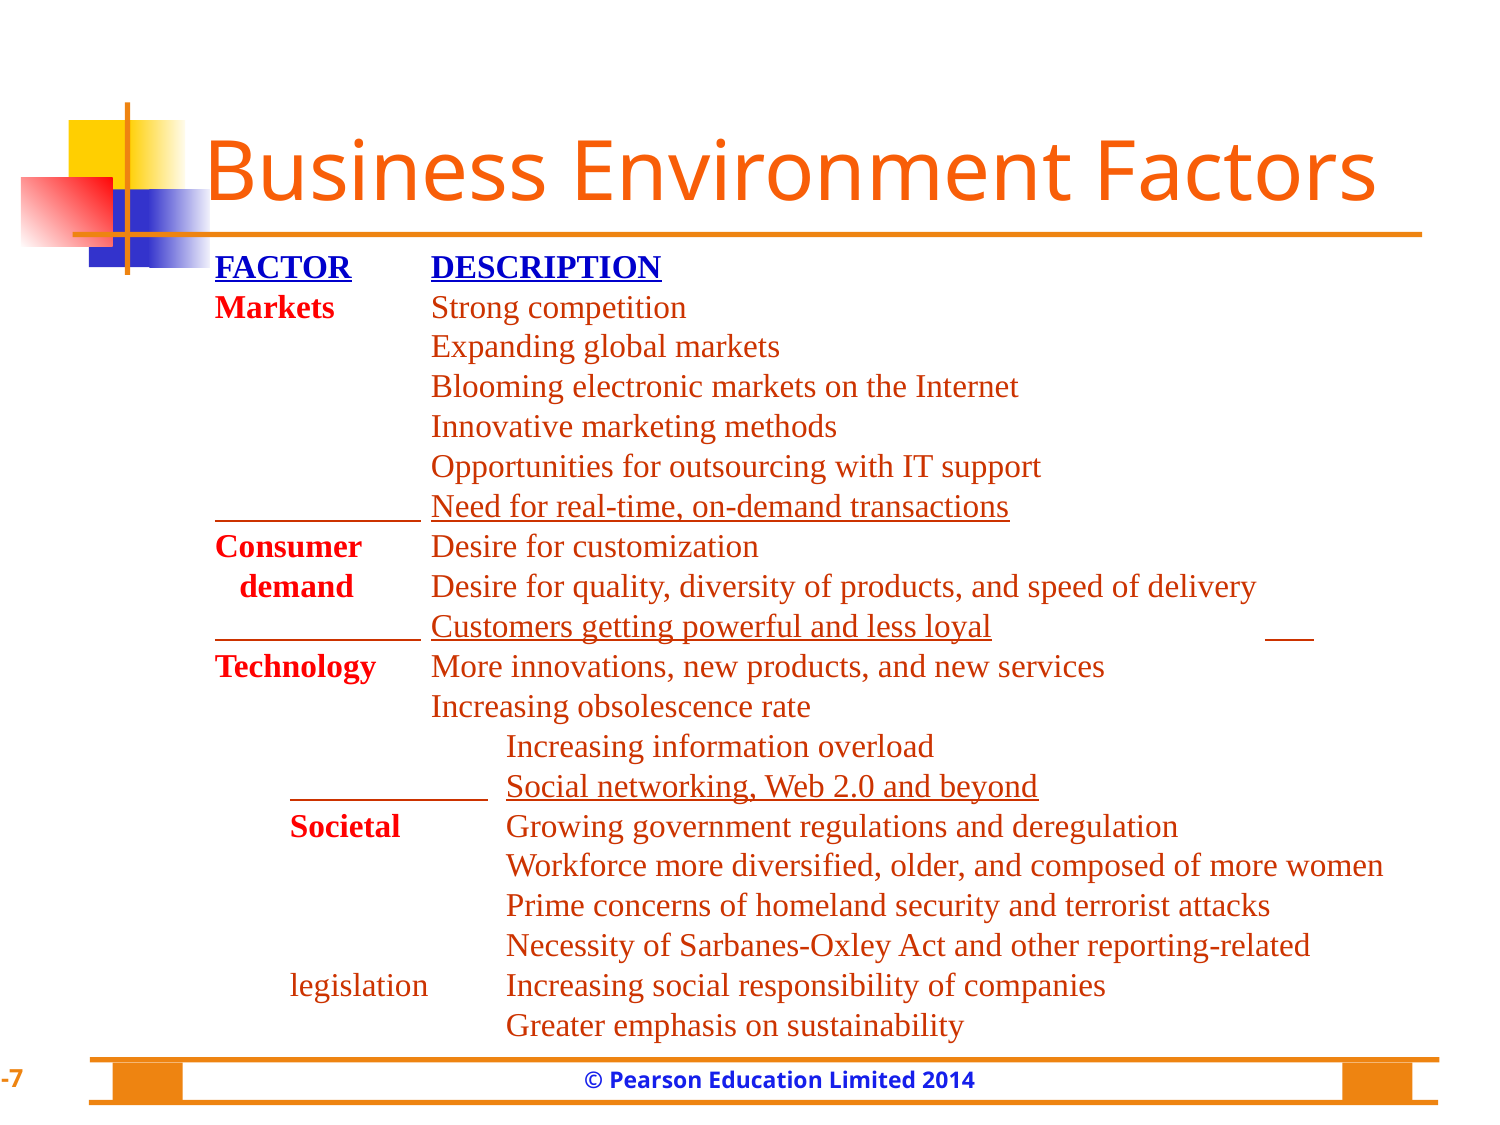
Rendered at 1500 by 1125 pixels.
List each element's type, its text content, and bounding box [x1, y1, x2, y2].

text_box FACTOR DESCRIPTION Markets Strong competition Expanding global markets Blooming electronic markets on the Internet Innovative marketing methods Opportunities for outsourcing with IT support Need for real-time, on-demand transactions Consumer Desire for customization demand Desire for quality, diversity of products, and speed of delivery Customers getting powerful and less loyal Technology More innovations, new products, and new services Increasing obsolescence rate Increasing information overload Social networking, Web 2.0 and beyond Societal Growing government regulations and deregulation Workforce more diversified, older, and composed of more women Prime concerns of homeland security and terrorist attacks Necessity of Sarbanes-Oxley Act and other reporting-related legislation Increasing social responsibility of companies Greater emphasis on sustainability [199, 237, 1413, 1051]
title Business Environment Factors [188, 37, 1468, 226]
